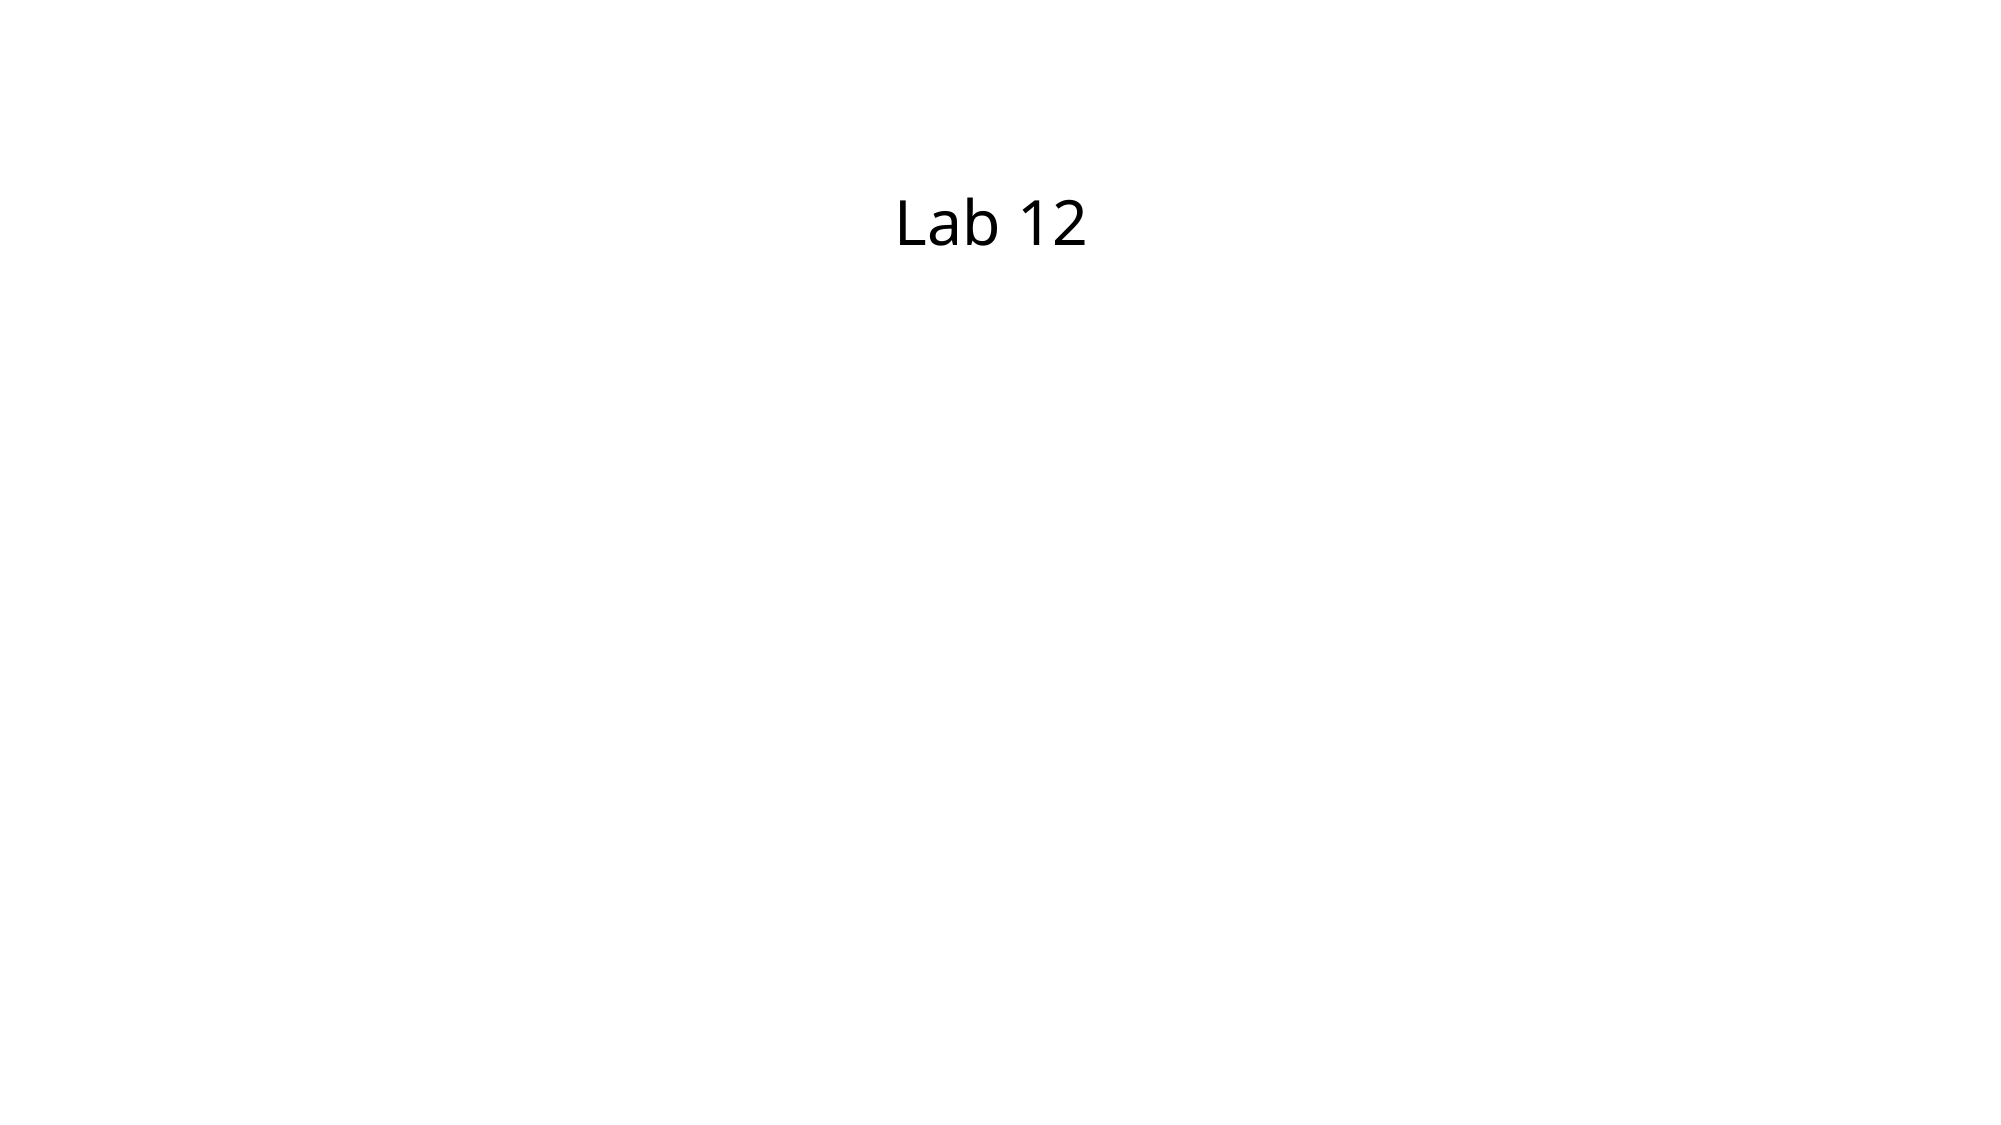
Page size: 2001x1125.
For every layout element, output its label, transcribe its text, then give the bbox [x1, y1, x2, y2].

title Lab 12 [249, 184, 1750, 267]
